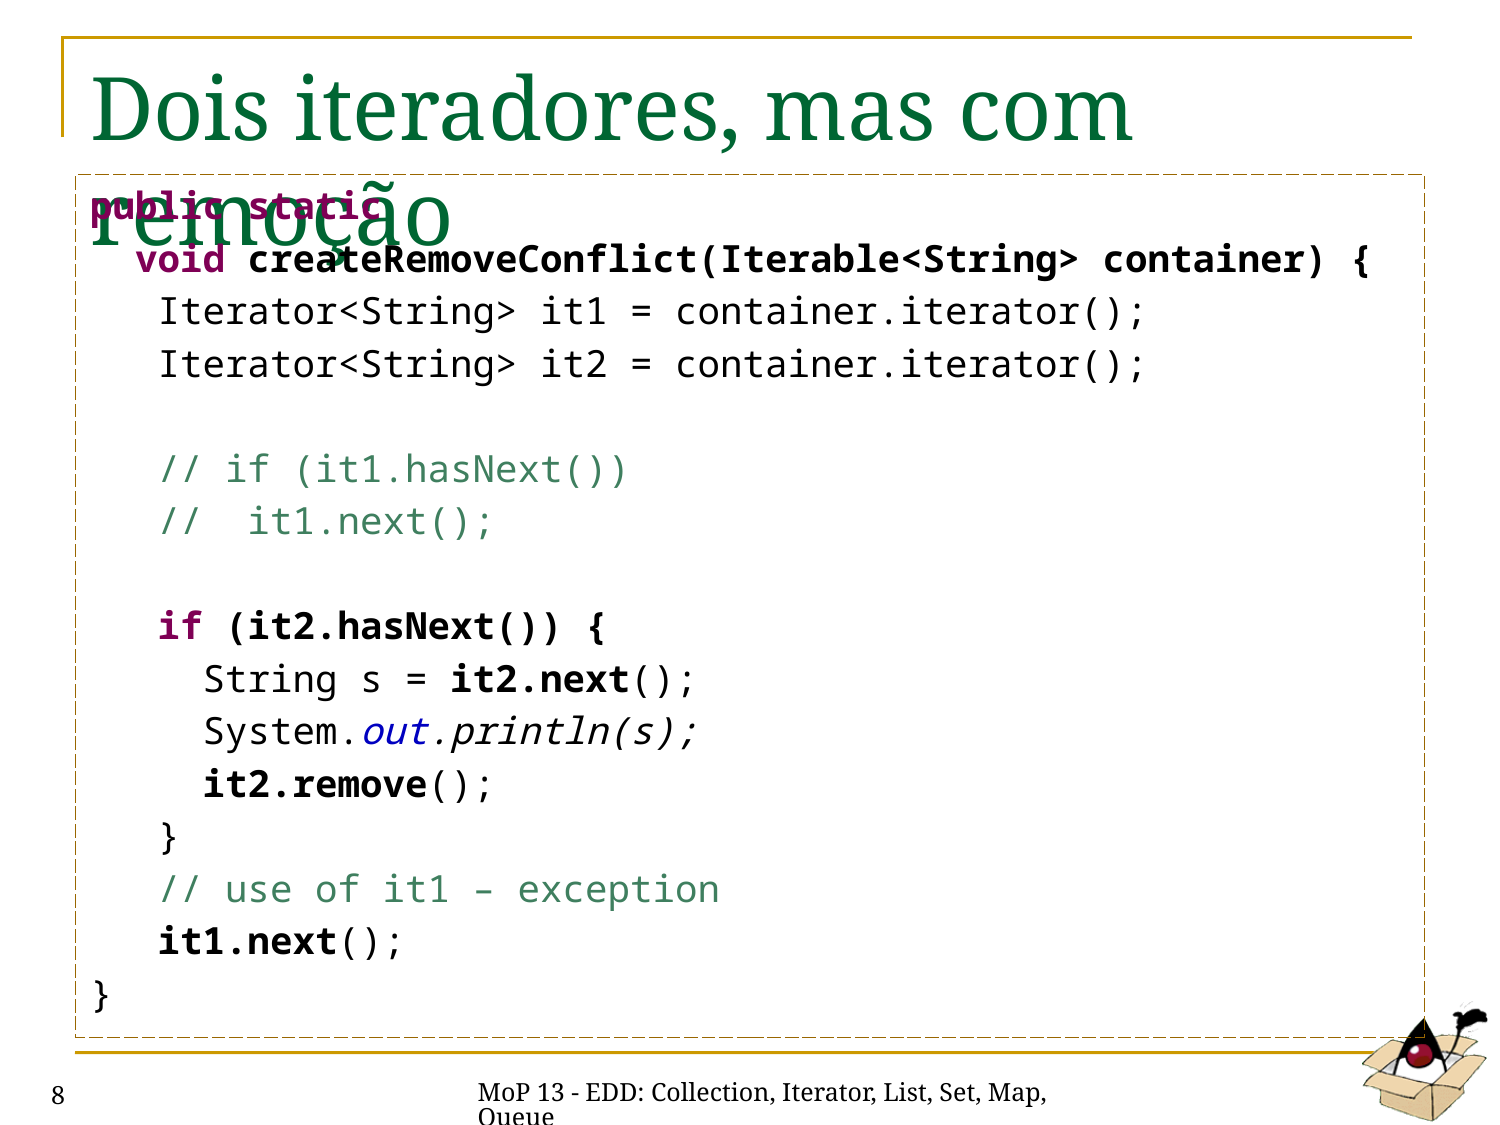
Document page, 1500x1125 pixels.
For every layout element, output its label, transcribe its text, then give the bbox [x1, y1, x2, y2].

footer MoP 13 - EDD: Collection, Iterator, List, Set, Map, Queue [462, 1065, 1075, 1118]
picture [1362, 999, 1488, 1122]
title Dois iteradores, mas com remoção [75, 45, 1425, 173]
list public static void createRemoveConflict(Iterable<String> container) { Iterator<String> it1 = container.iterator(); Iterator<String> it2 = container.iterator(); // if (it1.hasNext()) // it1.next(); if (it2.hasNext()) { String s = it2.next(); System.out.println(s); it2.remove(); } // use of it1 – exception it1.next(); } [75, 174, 1425, 1038]
